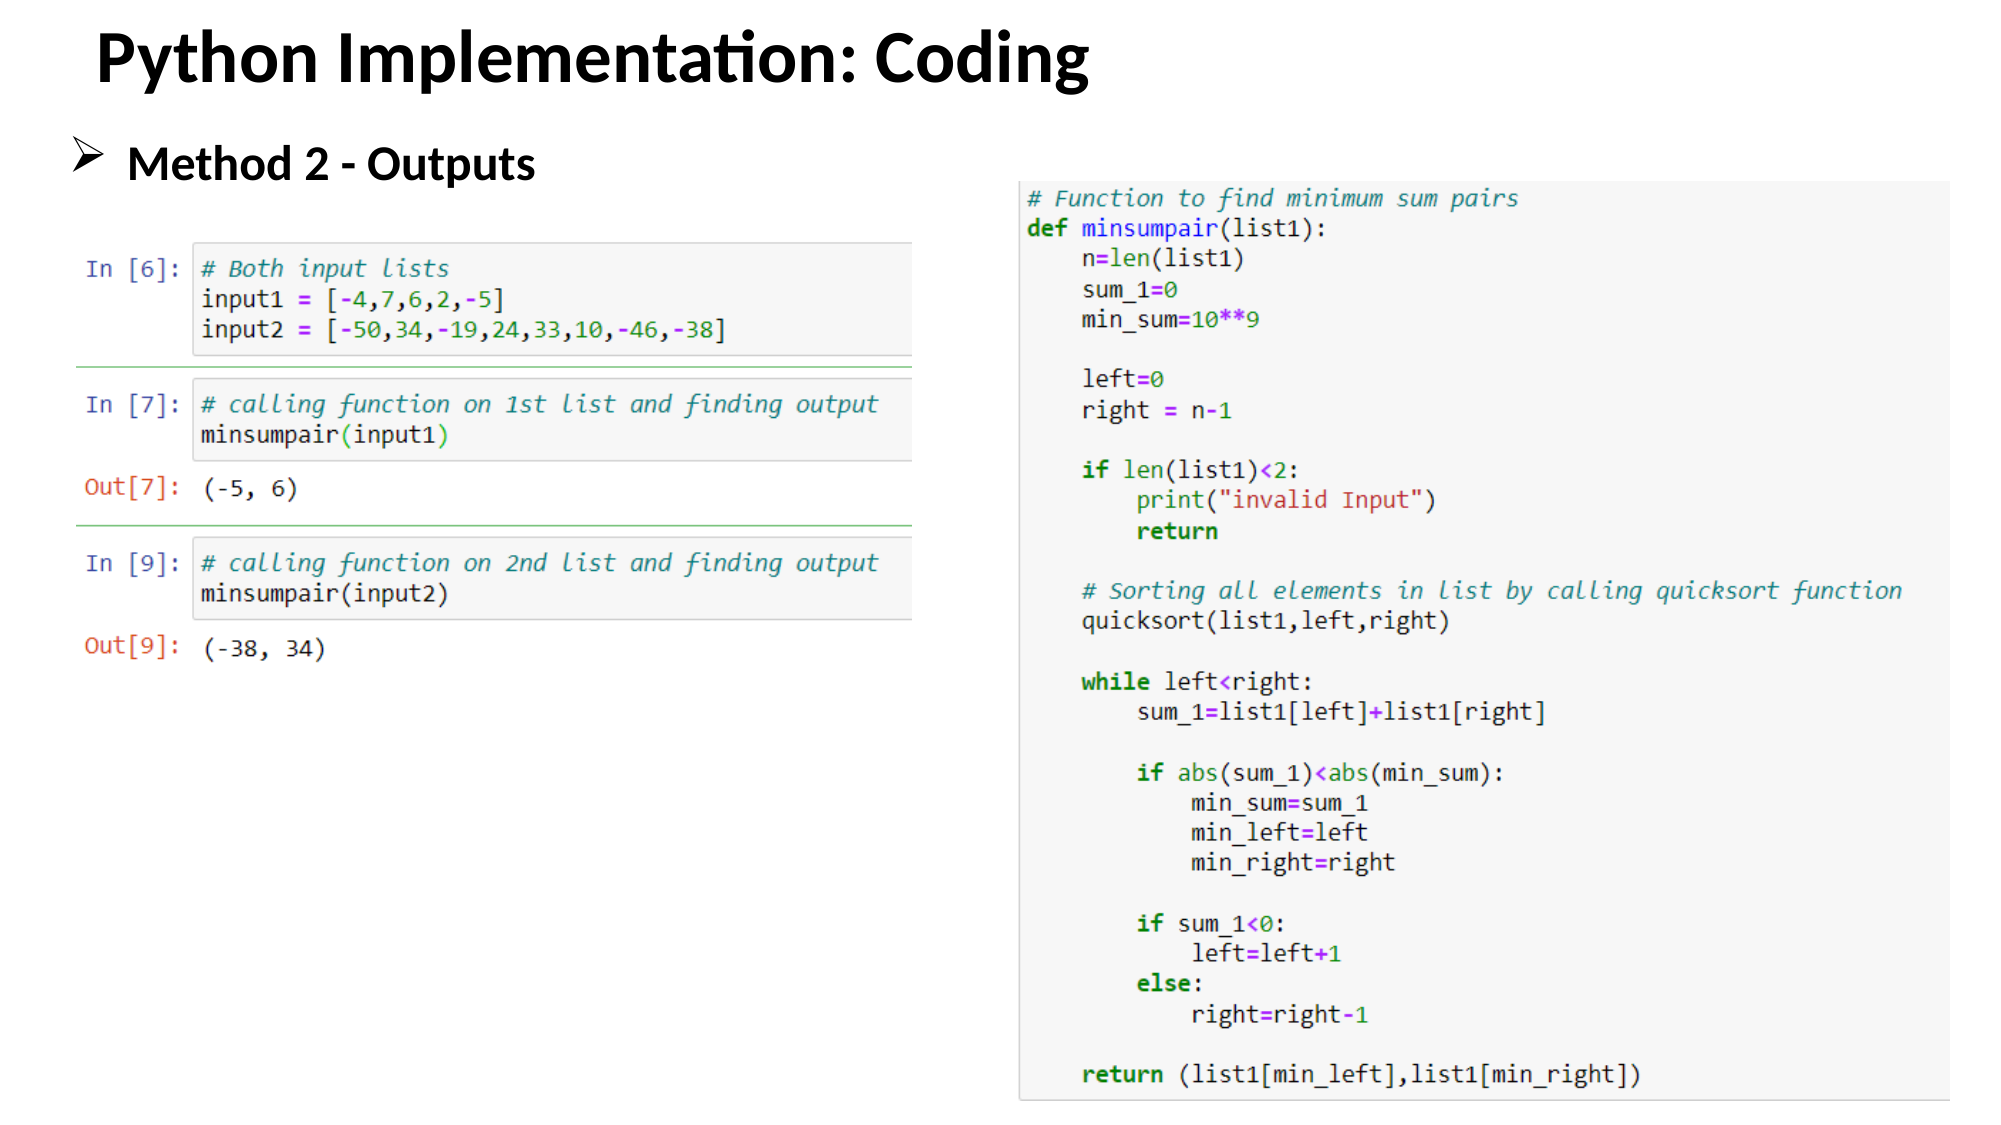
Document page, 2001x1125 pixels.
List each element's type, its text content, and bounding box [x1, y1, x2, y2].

picture [76, 228, 912, 694]
text_box Method 2 - Outputs [54, 123, 680, 199]
picture [1016, 181, 1950, 1101]
text_box Python Implementation: Coding [81, 0, 1106, 105]
